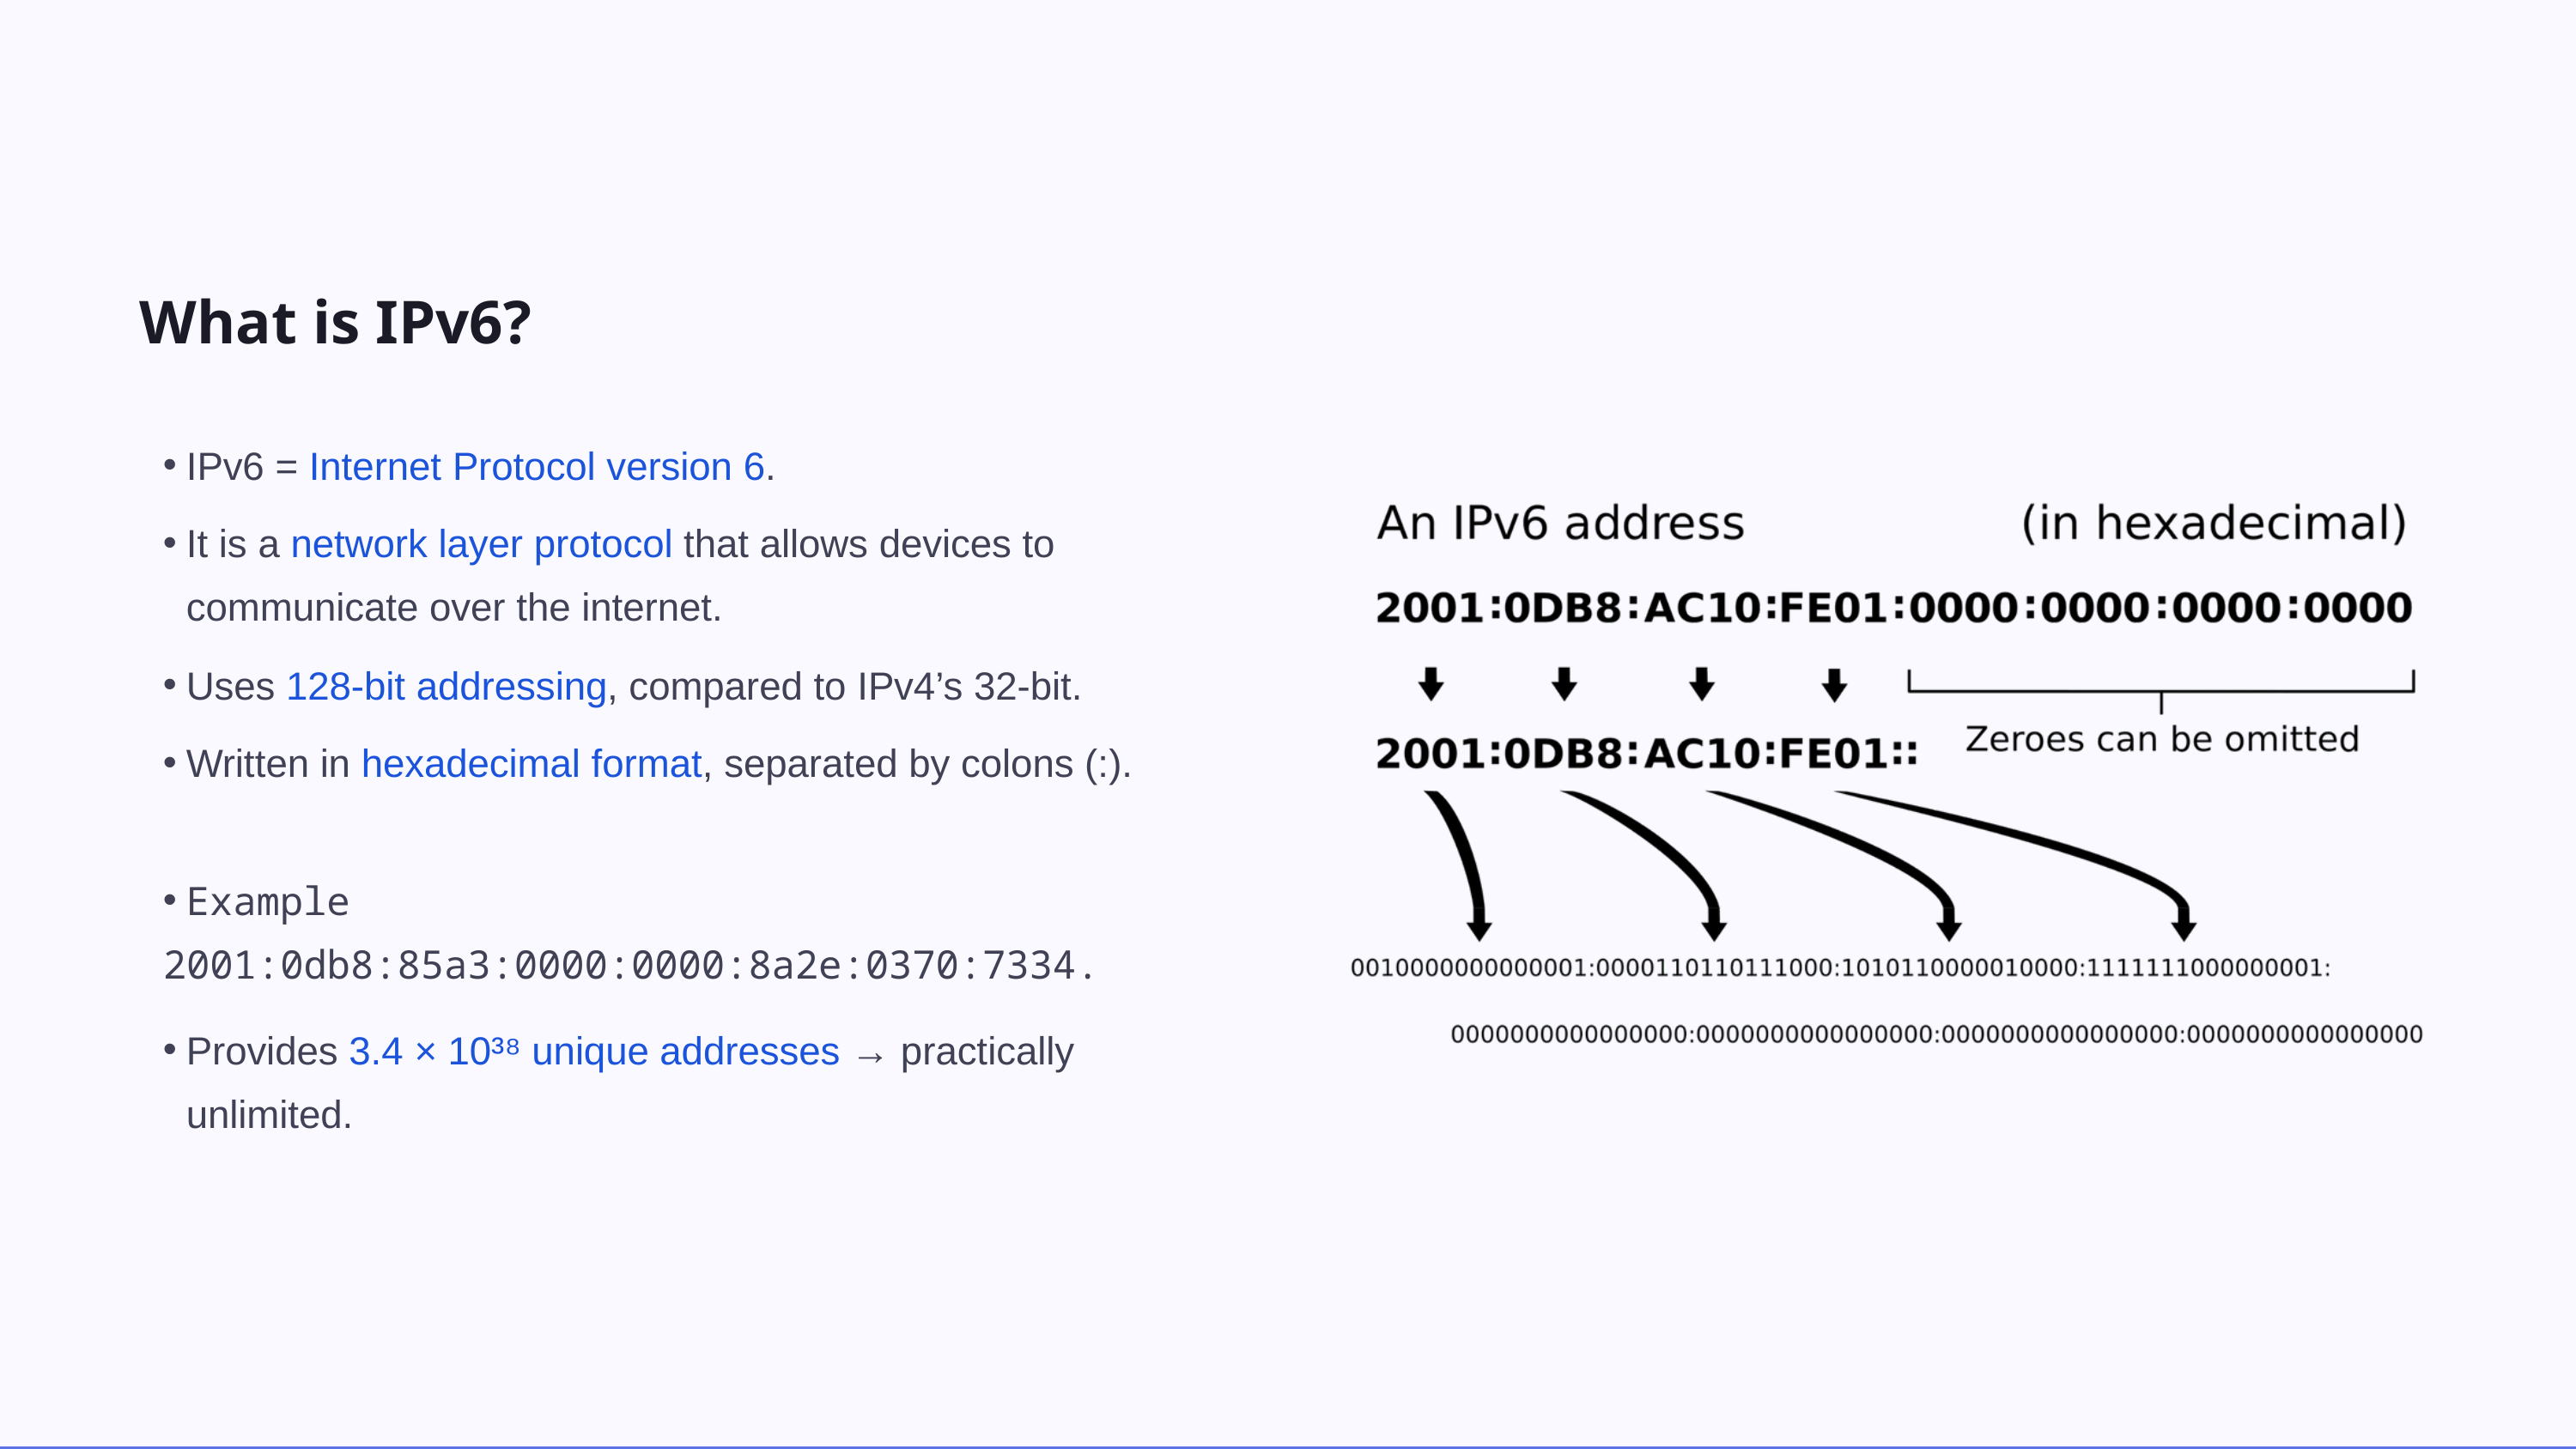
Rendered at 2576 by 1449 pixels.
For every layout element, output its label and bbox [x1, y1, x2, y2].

text_box [0, 0, 2576, 1447]
text_box [1338, 447, 2438, 1099]
